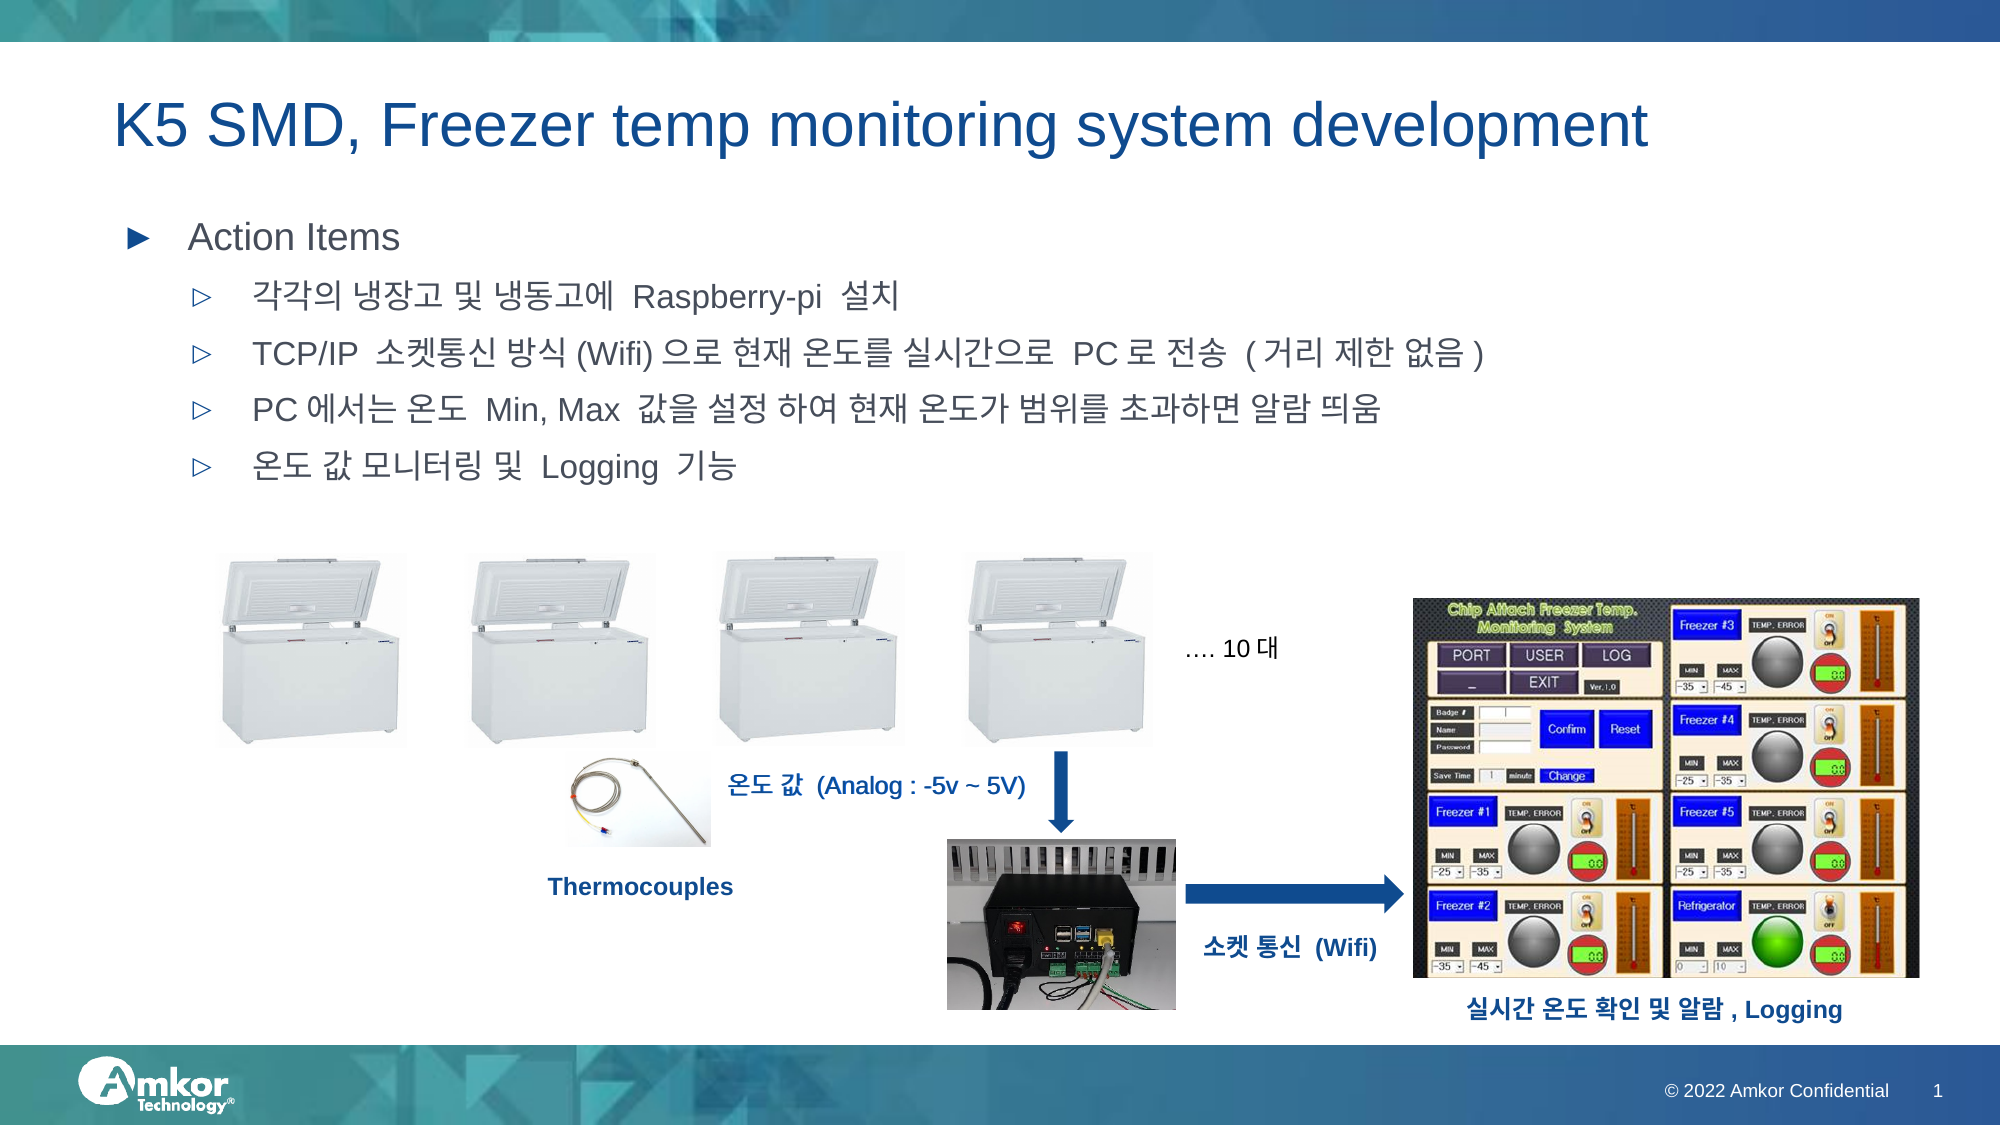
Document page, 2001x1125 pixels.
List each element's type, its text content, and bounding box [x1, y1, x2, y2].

picture [947, 839, 1176, 1010]
picture [712, 551, 905, 746]
picture [215, 553, 407, 748]
picture [464, 553, 656, 748]
text_box Thermocouples [532, 862, 746, 913]
picture [565, 751, 711, 847]
text_box [1045, 750, 1077, 835]
picture [0, 1045, 2000, 1125]
picture [0, 0, 2000, 42]
text_box Action Items 각각의 냉장고 및 냉동고에 Raspberry-pi 설치 TCP/IP 소켓통신 방식(Wifi)으로 현재 온도를 실시간으로 PC로 전송 (거리 제한 없음) PC에서는 온도 Min, Max 값을 설정 하여 현재 온도가 범위를 초과하면 알람 띄움 온도 값 모니터링 및 Logging 기능 [107, 202, 1916, 683]
text_box …. 10대 [1169, 625, 1294, 675]
text_box 실시간 온도 확인 및 알람, Logging [1452, 986, 1879, 1036]
text_box 소켓 통신 (Wifi) [1188, 924, 1402, 974]
picture [961, 552, 1153, 747]
title K5 SMD, Freezer temp monitoring system development [90, 51, 1899, 167]
text_box 온도 값 (Analog : -5v ~ 5V) [712, 762, 1040, 812]
picture [1411, 595, 1920, 978]
text_box [1184, 871, 1406, 916]
